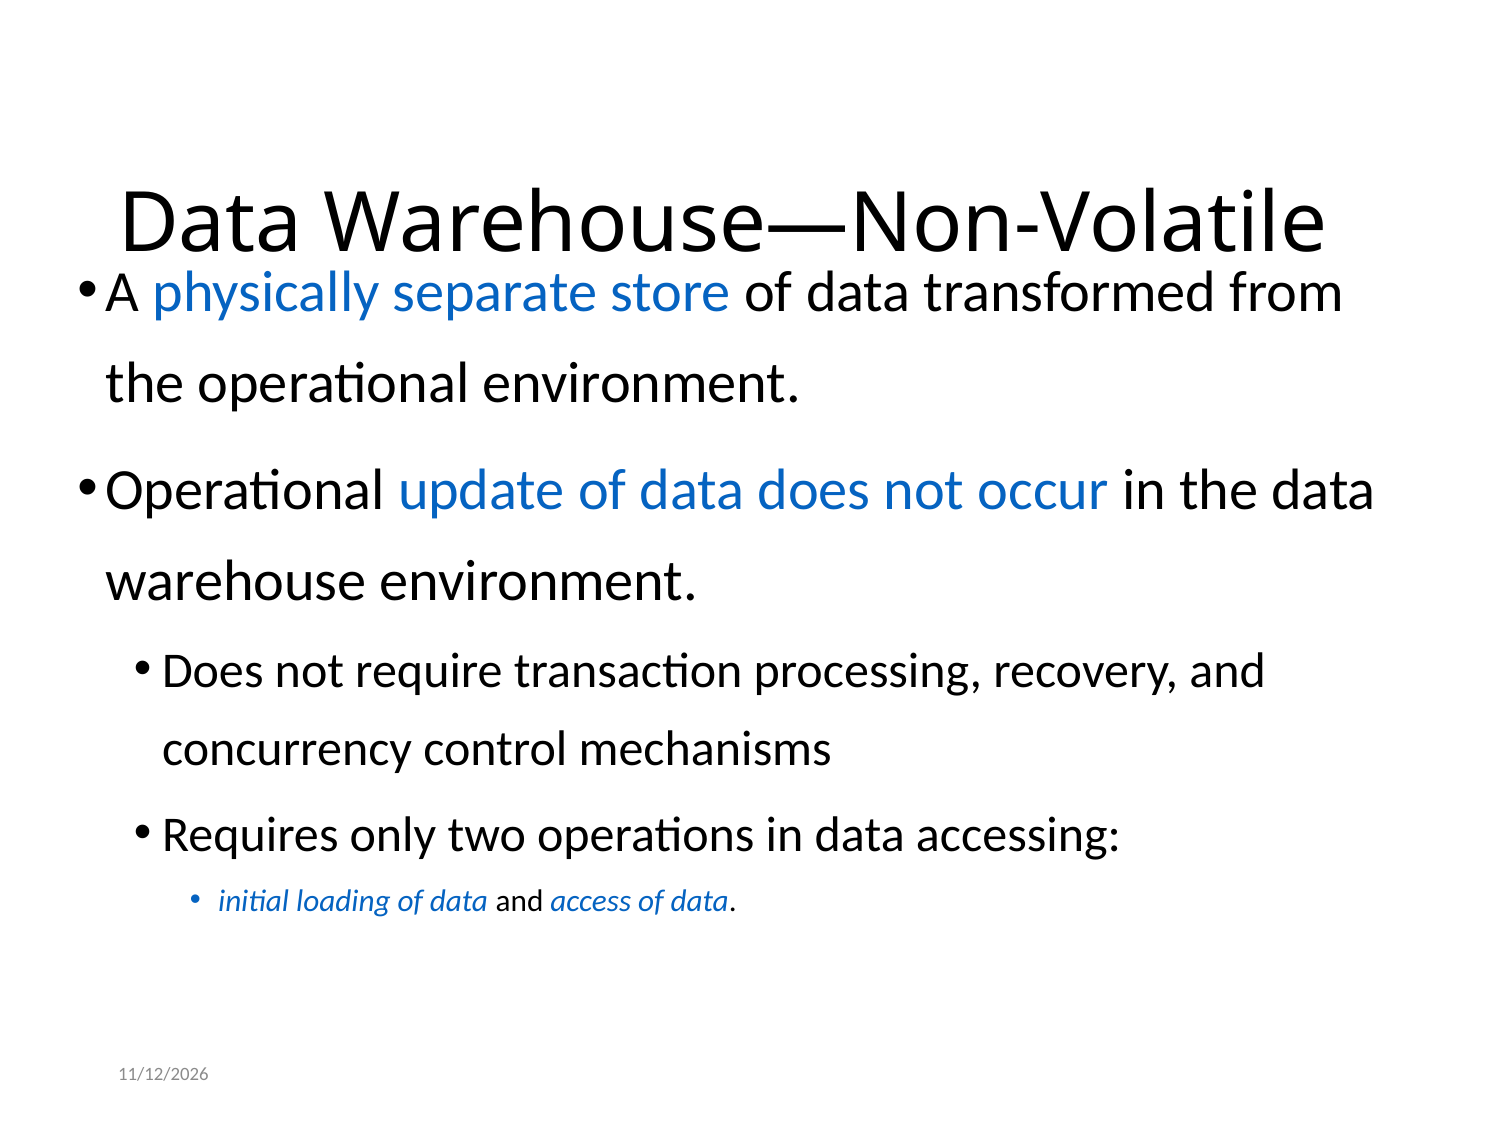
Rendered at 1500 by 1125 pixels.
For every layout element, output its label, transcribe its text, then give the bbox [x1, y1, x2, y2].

title Data Warehouse—Non-Volatile [103, 59, 1397, 224]
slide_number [103, 1042, 441, 1103]
list A physically separate store of data transformed from the operational environment. Operational update of data does not occur in the data warehouse environment. Does not require transaction processing, recovery, and concurrency control mechanisms Requires only two operations in data accessing: initial loading of data and access of data. [62, 224, 1425, 1025]
